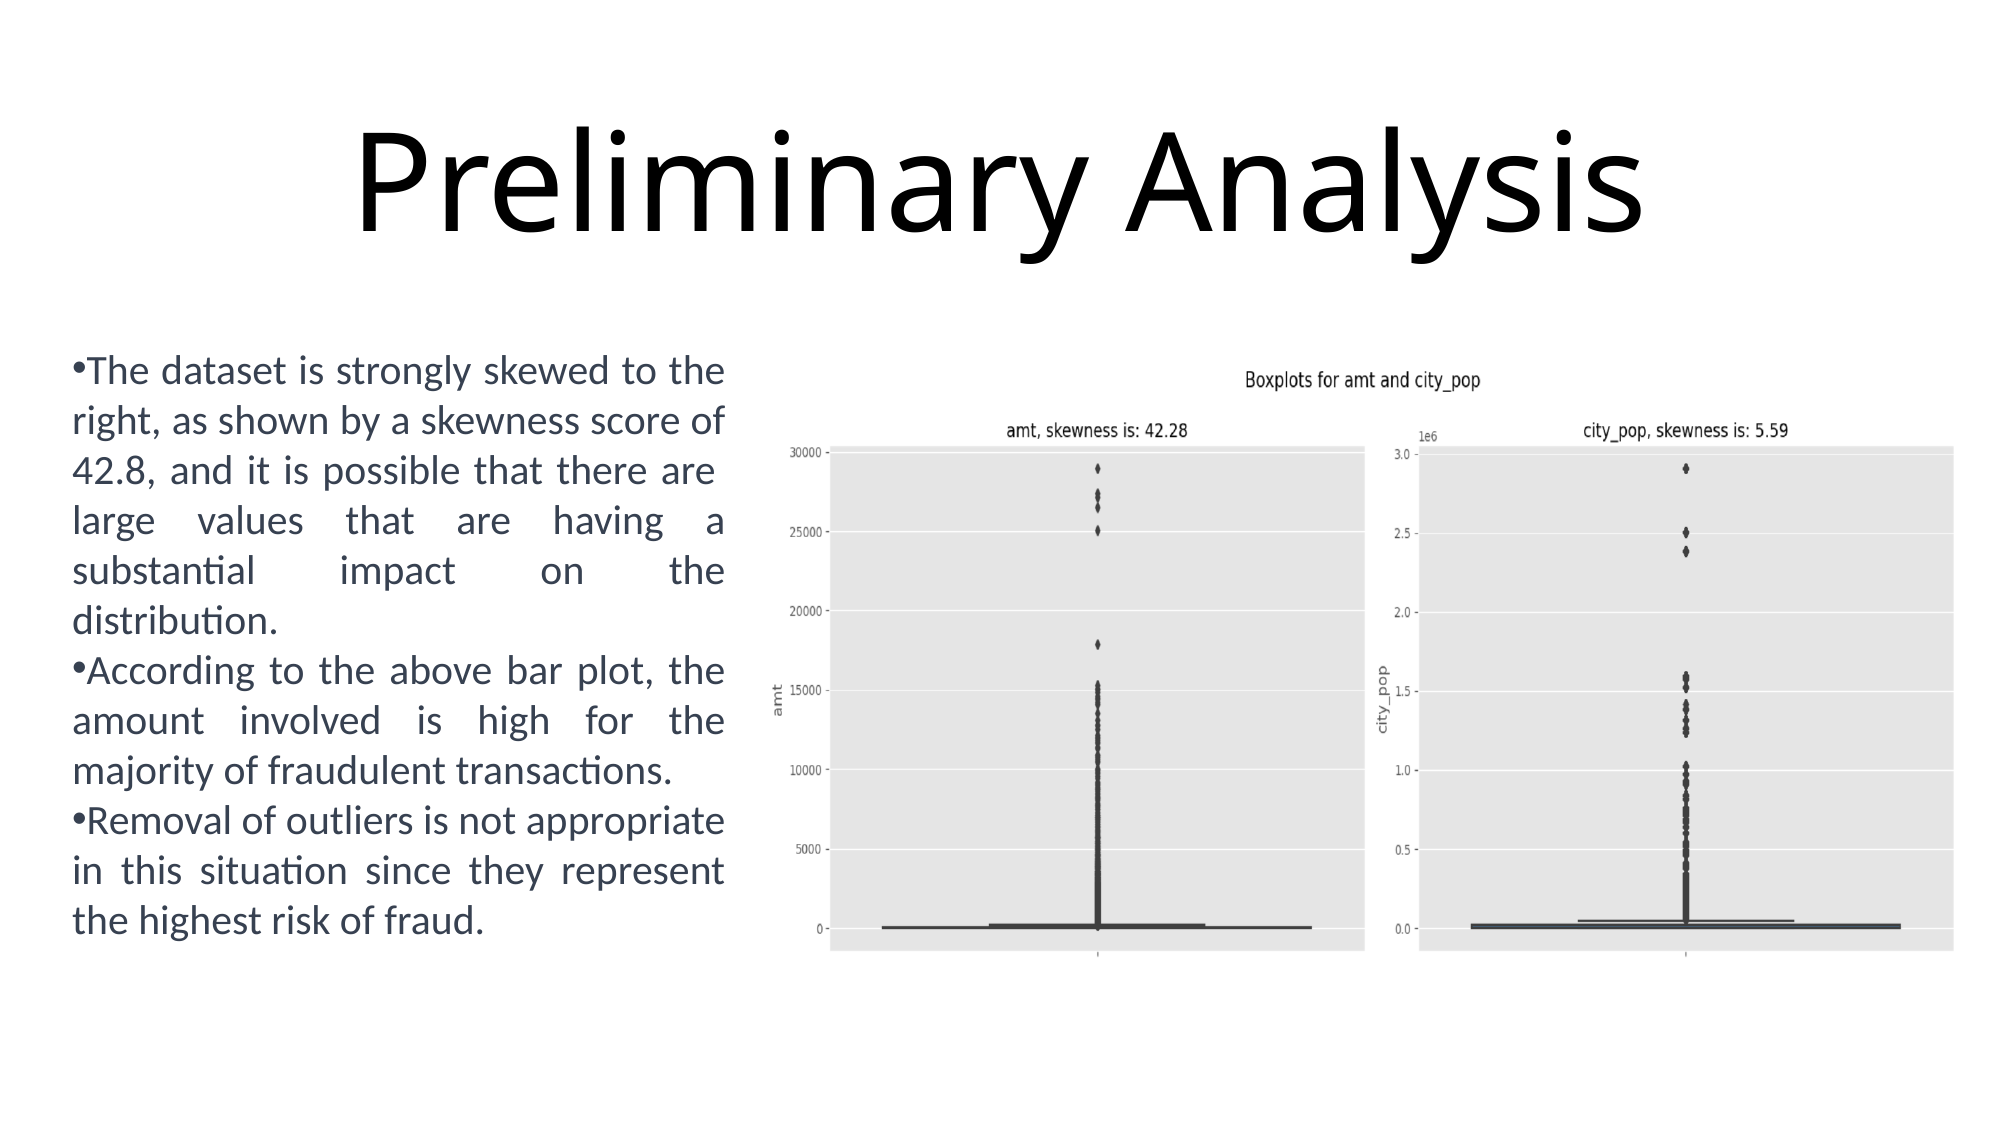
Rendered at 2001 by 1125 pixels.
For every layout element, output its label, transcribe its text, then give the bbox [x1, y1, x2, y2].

title Preliminary Analysis [104, 75, 1895, 300]
text_box The dataset is strongly skewed to the right, as shown by a skewness score of 42.8, and it is possible that there are large values that are having a substantial impact on the distribution. According to the above bar plot, the amount involved is high for the majority of fraudulent transactions. Removal of outliers is not appropriate in this situation since they represent the highest risk of fraud. [57, 335, 741, 981]
picture [767, 354, 1961, 967]
